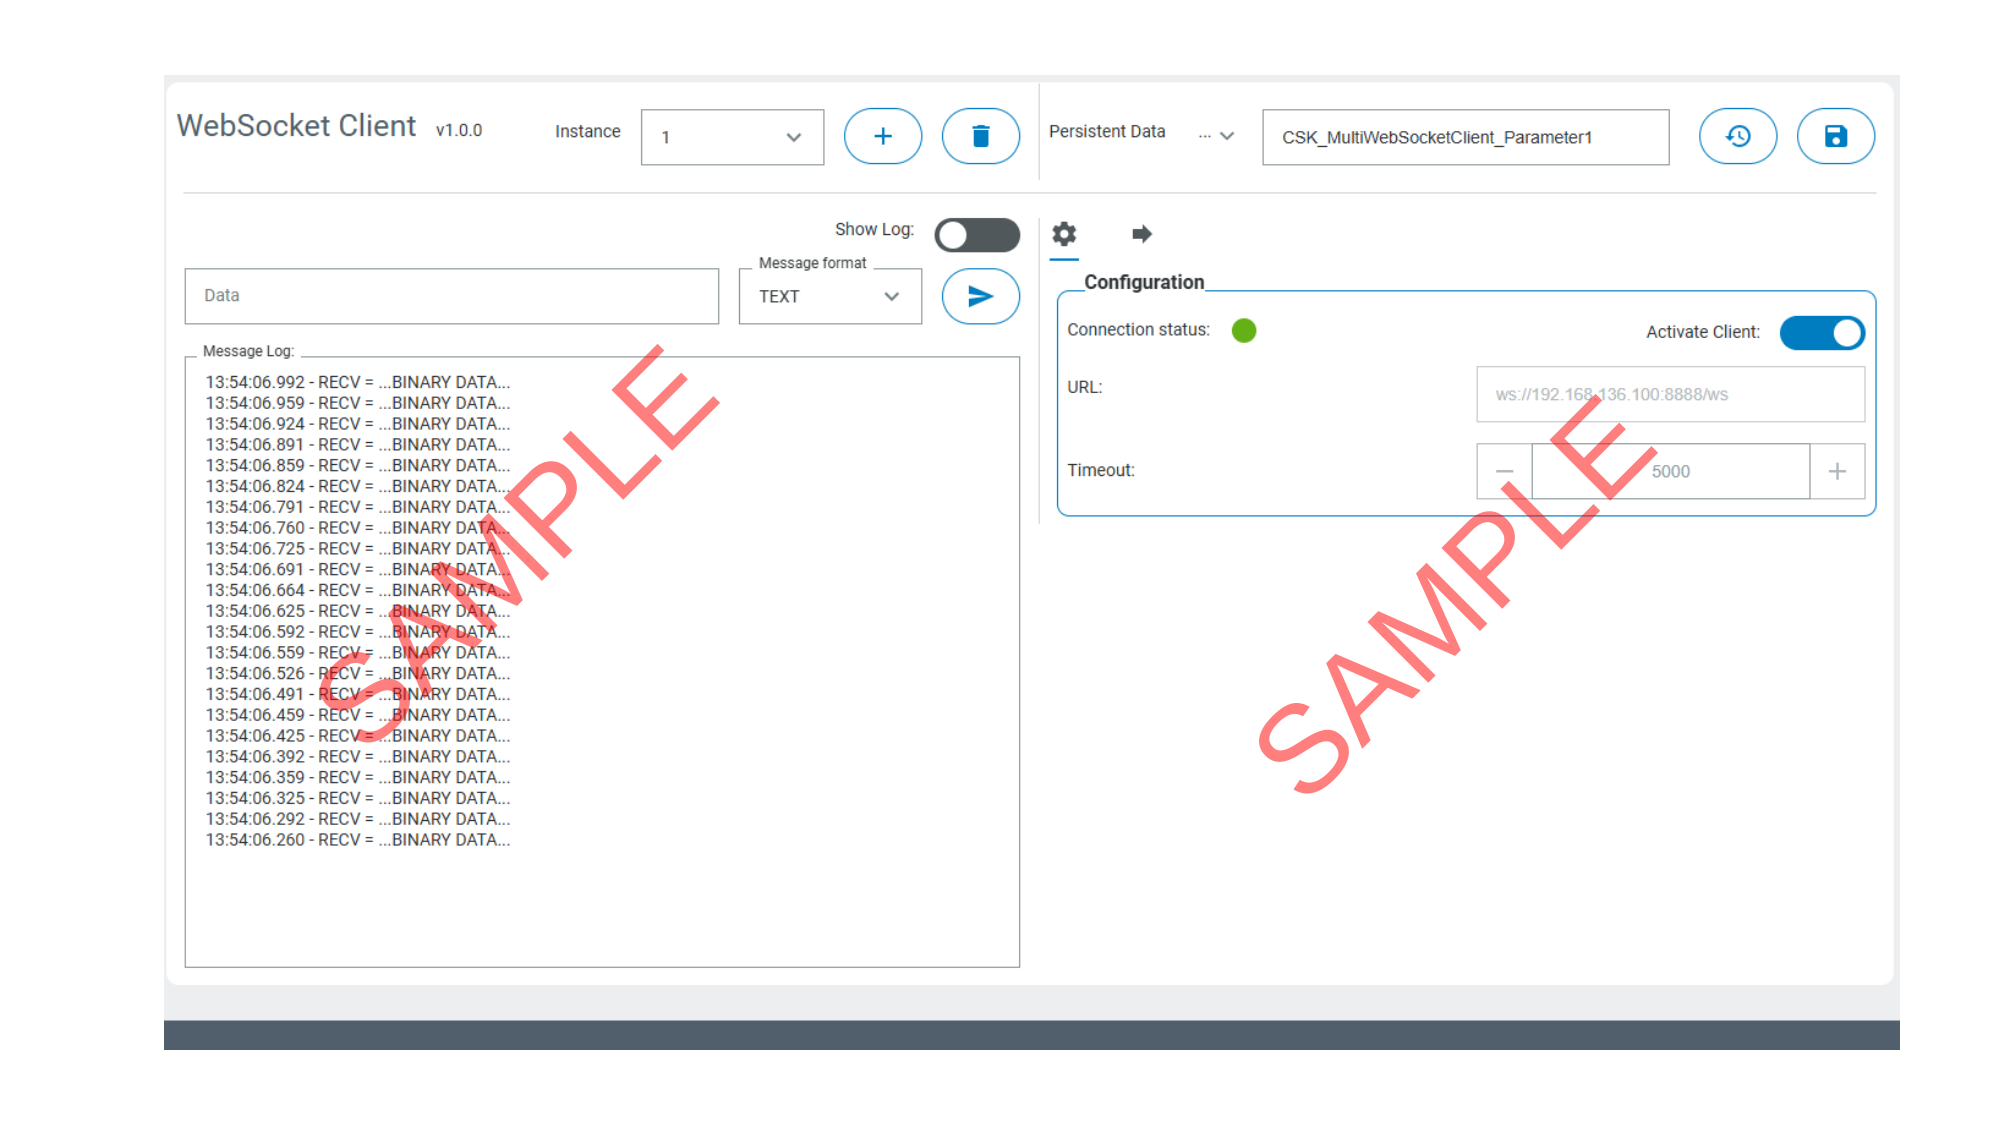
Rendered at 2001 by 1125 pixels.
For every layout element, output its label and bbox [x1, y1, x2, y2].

picture [164, 75, 1900, 1050]
